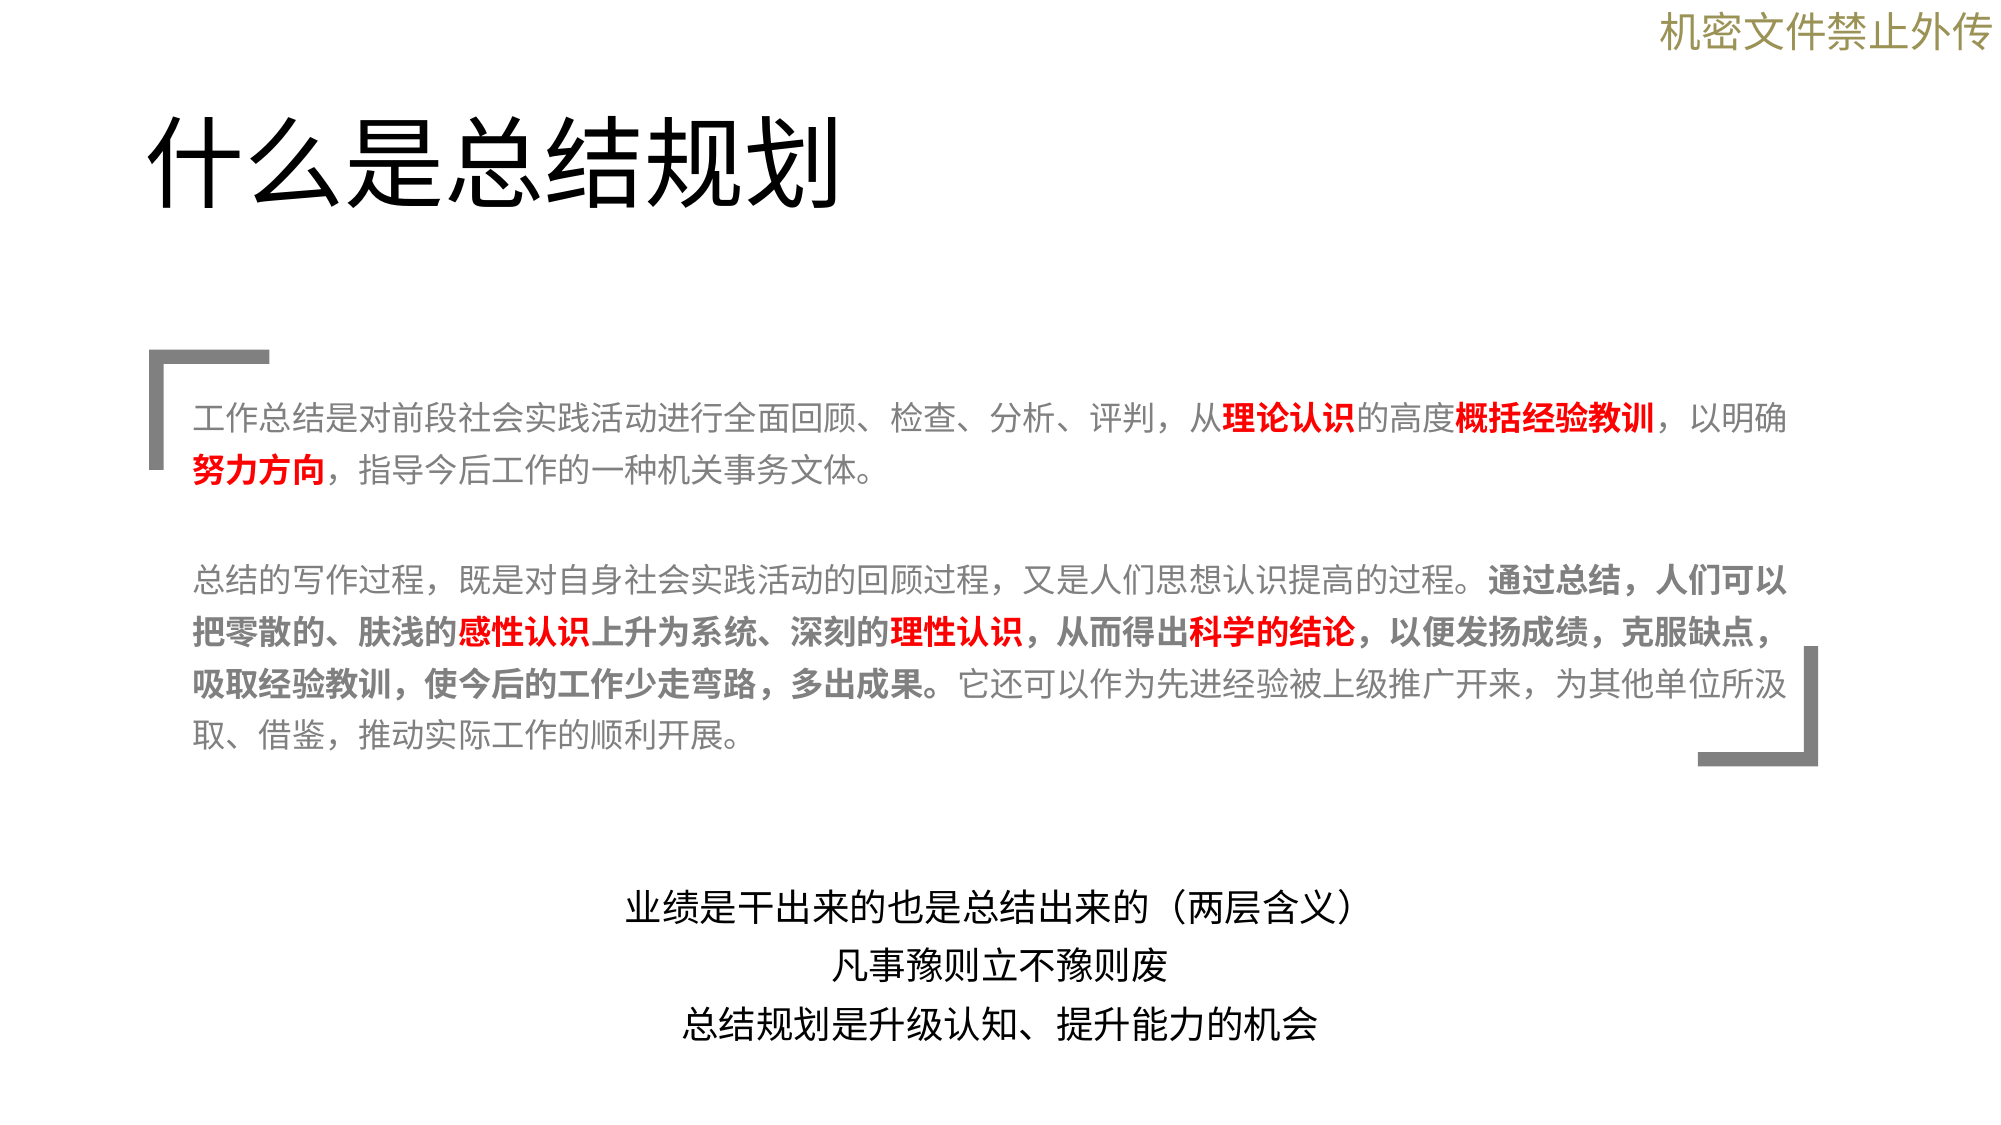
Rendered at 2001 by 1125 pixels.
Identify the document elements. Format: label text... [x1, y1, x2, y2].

text_box [1697, 646, 1819, 767]
title 什么是总结规划 [136, 59, 1863, 278]
text_box 工作总结是对前段社会实践活动进行全面回顾、检查、分析、评判，从理论认识的高度概括经验教训，以明确努力方向，指导今后工作的一种机关事务文体。 总结的写作过程，既是对自身社会实践活动的回顾过程，又是人们思想认识提高的过程。通过总结，人们可以把零散的、肤浅的感性认识上升为系统、深刻的理性认识，从而得出科学的结论，以便发扬成绩，克服缺点，吸取经验教训，使今后的工作少走弯路，多出成果。它还可以作为先进经验被上级推广开来，为其他单位所汲取、借鉴，推动实际工作的顺利开展。 [184, 377, 1803, 762]
text_box 业绩是干出来的也是总结出来的（两层含义） 凡事豫则立不豫则废 总结规划是升级认知、提升能力的机会 [565, 862, 1434, 1054]
text_box [149, 349, 270, 470]
